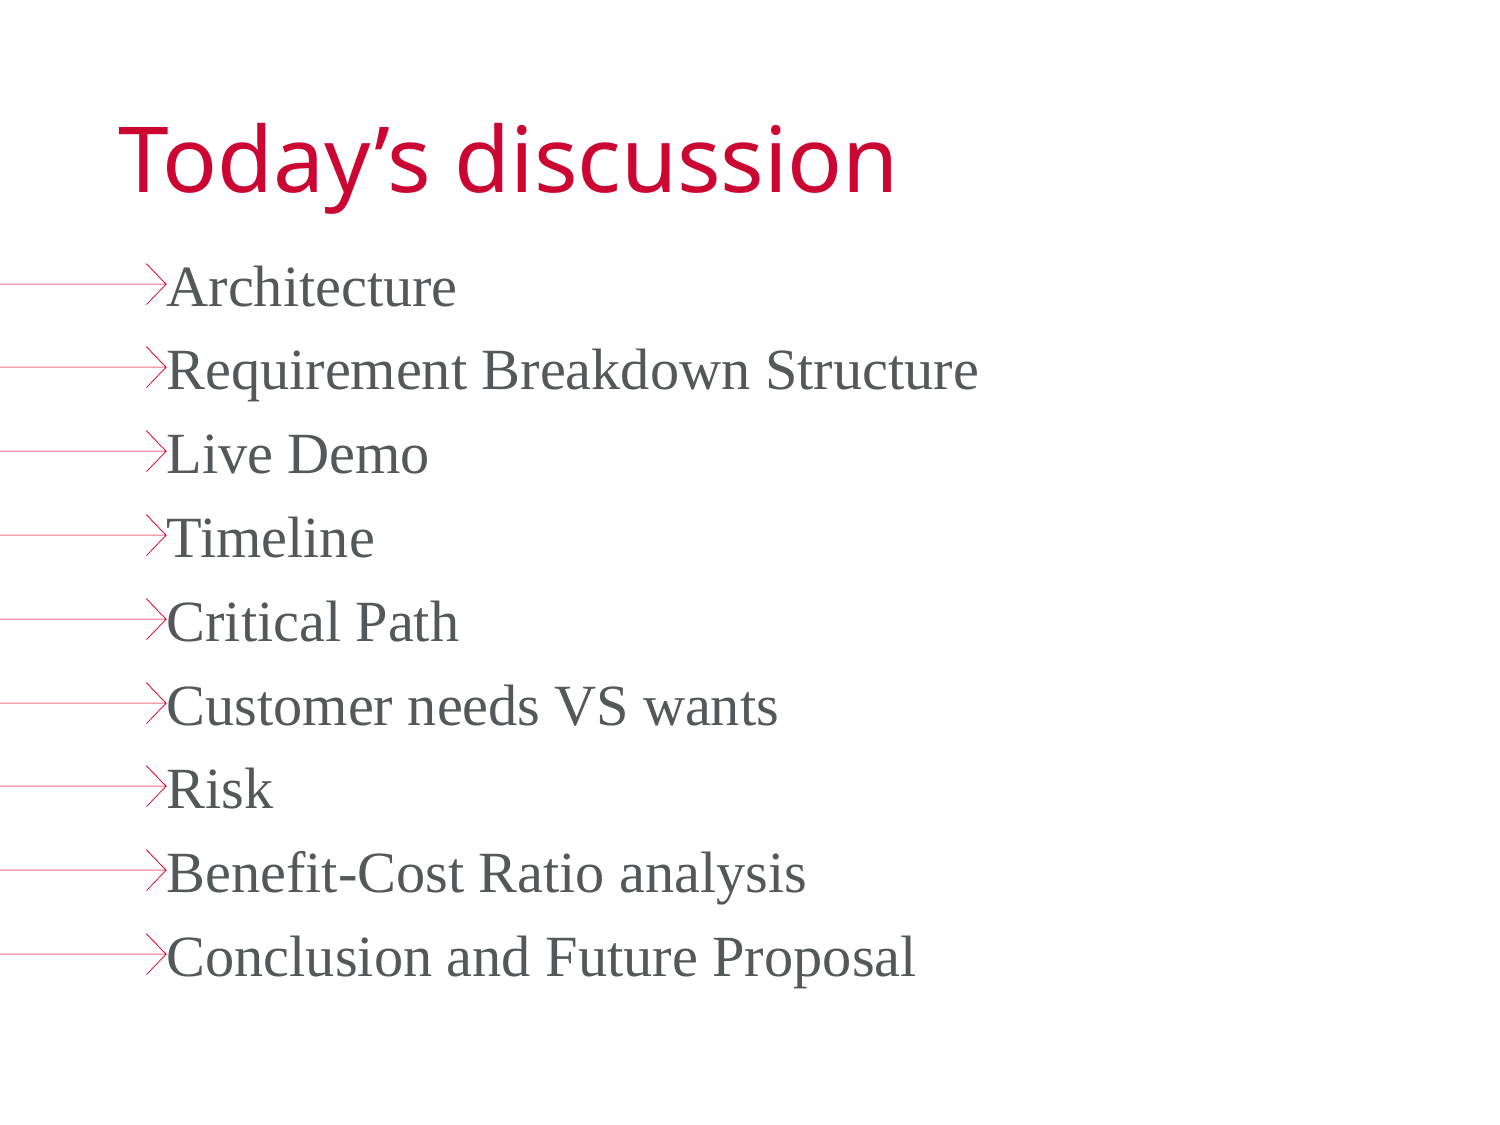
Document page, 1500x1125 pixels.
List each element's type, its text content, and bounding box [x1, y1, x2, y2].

list Architecture Requirement Breakdown Structure Live Demo Timeline Critical Path Customer needs VS wants Risk Benefit-Cost Ratio analysis Conclusion and Future Proposal [0, 248, 1294, 834]
picture [0, 263, 162, 305]
picture [0, 765, 162, 807]
picture [0, 514, 162, 556]
picture [0, 849, 162, 891]
picture [0, 682, 162, 724]
title Today’s discussion [103, 106, 1397, 221]
picture [0, 346, 162, 388]
picture [0, 430, 162, 472]
picture [0, 933, 162, 975]
picture [0, 598, 162, 640]
